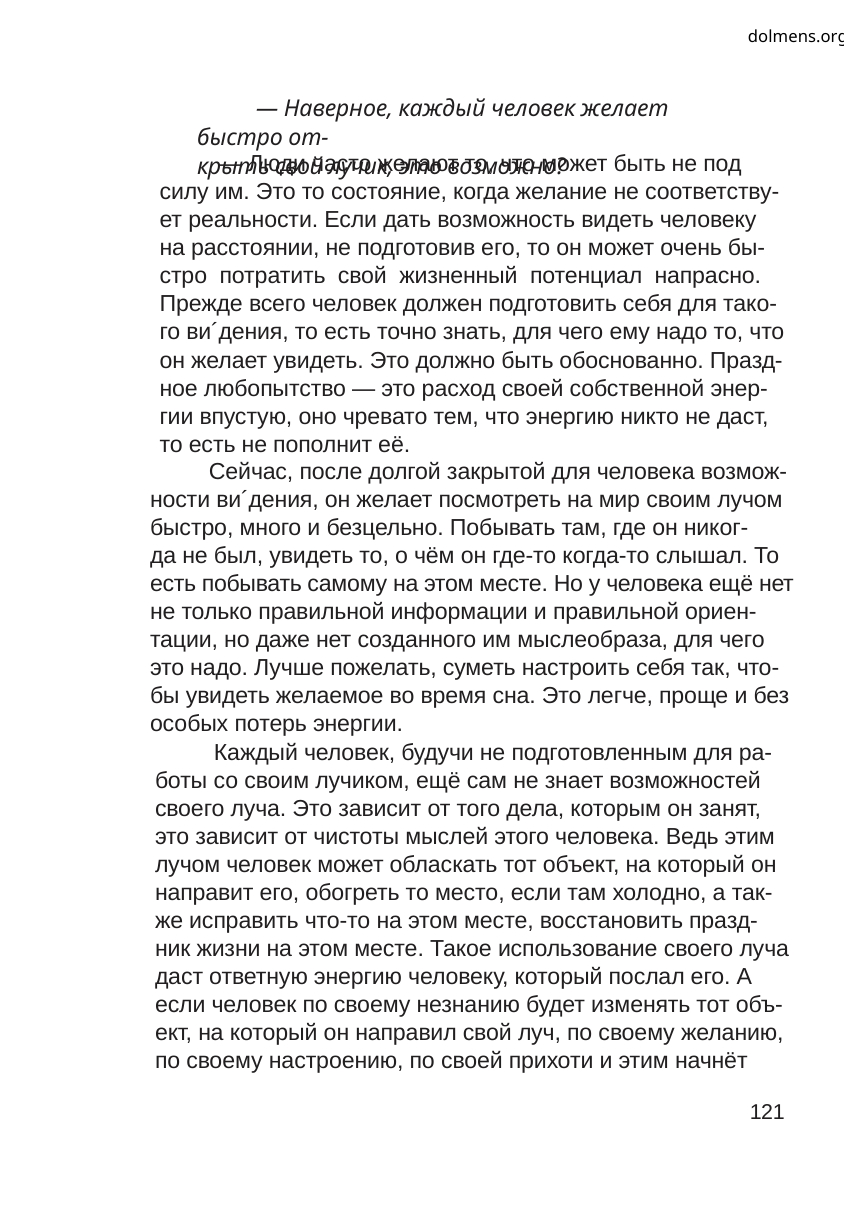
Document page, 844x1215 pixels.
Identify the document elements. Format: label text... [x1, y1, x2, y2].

text_box 121 [749, 1097, 786, 1151]
text_box dolmens.org [747, 27, 844, 66]
text_box — Наверное, каждый человек желает быстро от- крыть свой лучик, это возможно? [197, 91, 747, 147]
text_box Каждый человек, будучи не подготовленным для ра- боты со своим лучиком, ещё сам не знает возможностей своего луча. Это зависит от того дела, которым он занят, это зависит от чистоты мыслей этого человека. Ведь этим лучом человек может обласкать тот объект, на который он направит его, обогреть то место, если там холодно, а так- же исправить что-то на этом месте, восстановить празд- ник жизни на этом месте. Такое использование своего луча даст ответную энергию человеку, который послал его. А если человек по своему незнанию будет изменять тот объ- ект, на который он направил свой луч, по своему желанию, по своему настроению, по своей прихоти и этим начнёт [154, 737, 789, 1102]
text_box Сейчас, после долгой закрытой для человека возмож- ности ви´дения, он желает посмотреть на мир своим лучом быстро, много и безцельно. Побывать там, где он никог- да не был, увидеть то, о чём он где-то когда-то слышал. То есть побывать самому на этом месте. Но у человека ещё нет не только правильной информации и правильной ориен- тации, но даже нет созданного им мыслеобраза, для чего это надо. Лучше пожелать, суметь настроить себя так, что- бы увидеть желаемое во время сна. Это легче, проще и без особых потерь энергии. [150, 456, 794, 764]
text_box — Люди часто желают то, что может быть не под силу им. Это то состояние, когда желание не соответству- ет реальности. Если дать возможность видеть человеку на расстоянии, не подготовив его, то он может очень бы- стро потратить свой жизненный потенциал напрасно. Прежде всего человек должен подготовить себя для тако- го ви´дения, то есть точно знать, для чего ему надо то, что он желает увидеть. Это должно быть обоснованно. Празд- ное любопытство — это расход своей собственной энер- гии впустую, оно чревато тем, что энергию никто не даст, то есть не пополнит её. [159, 147, 785, 456]
